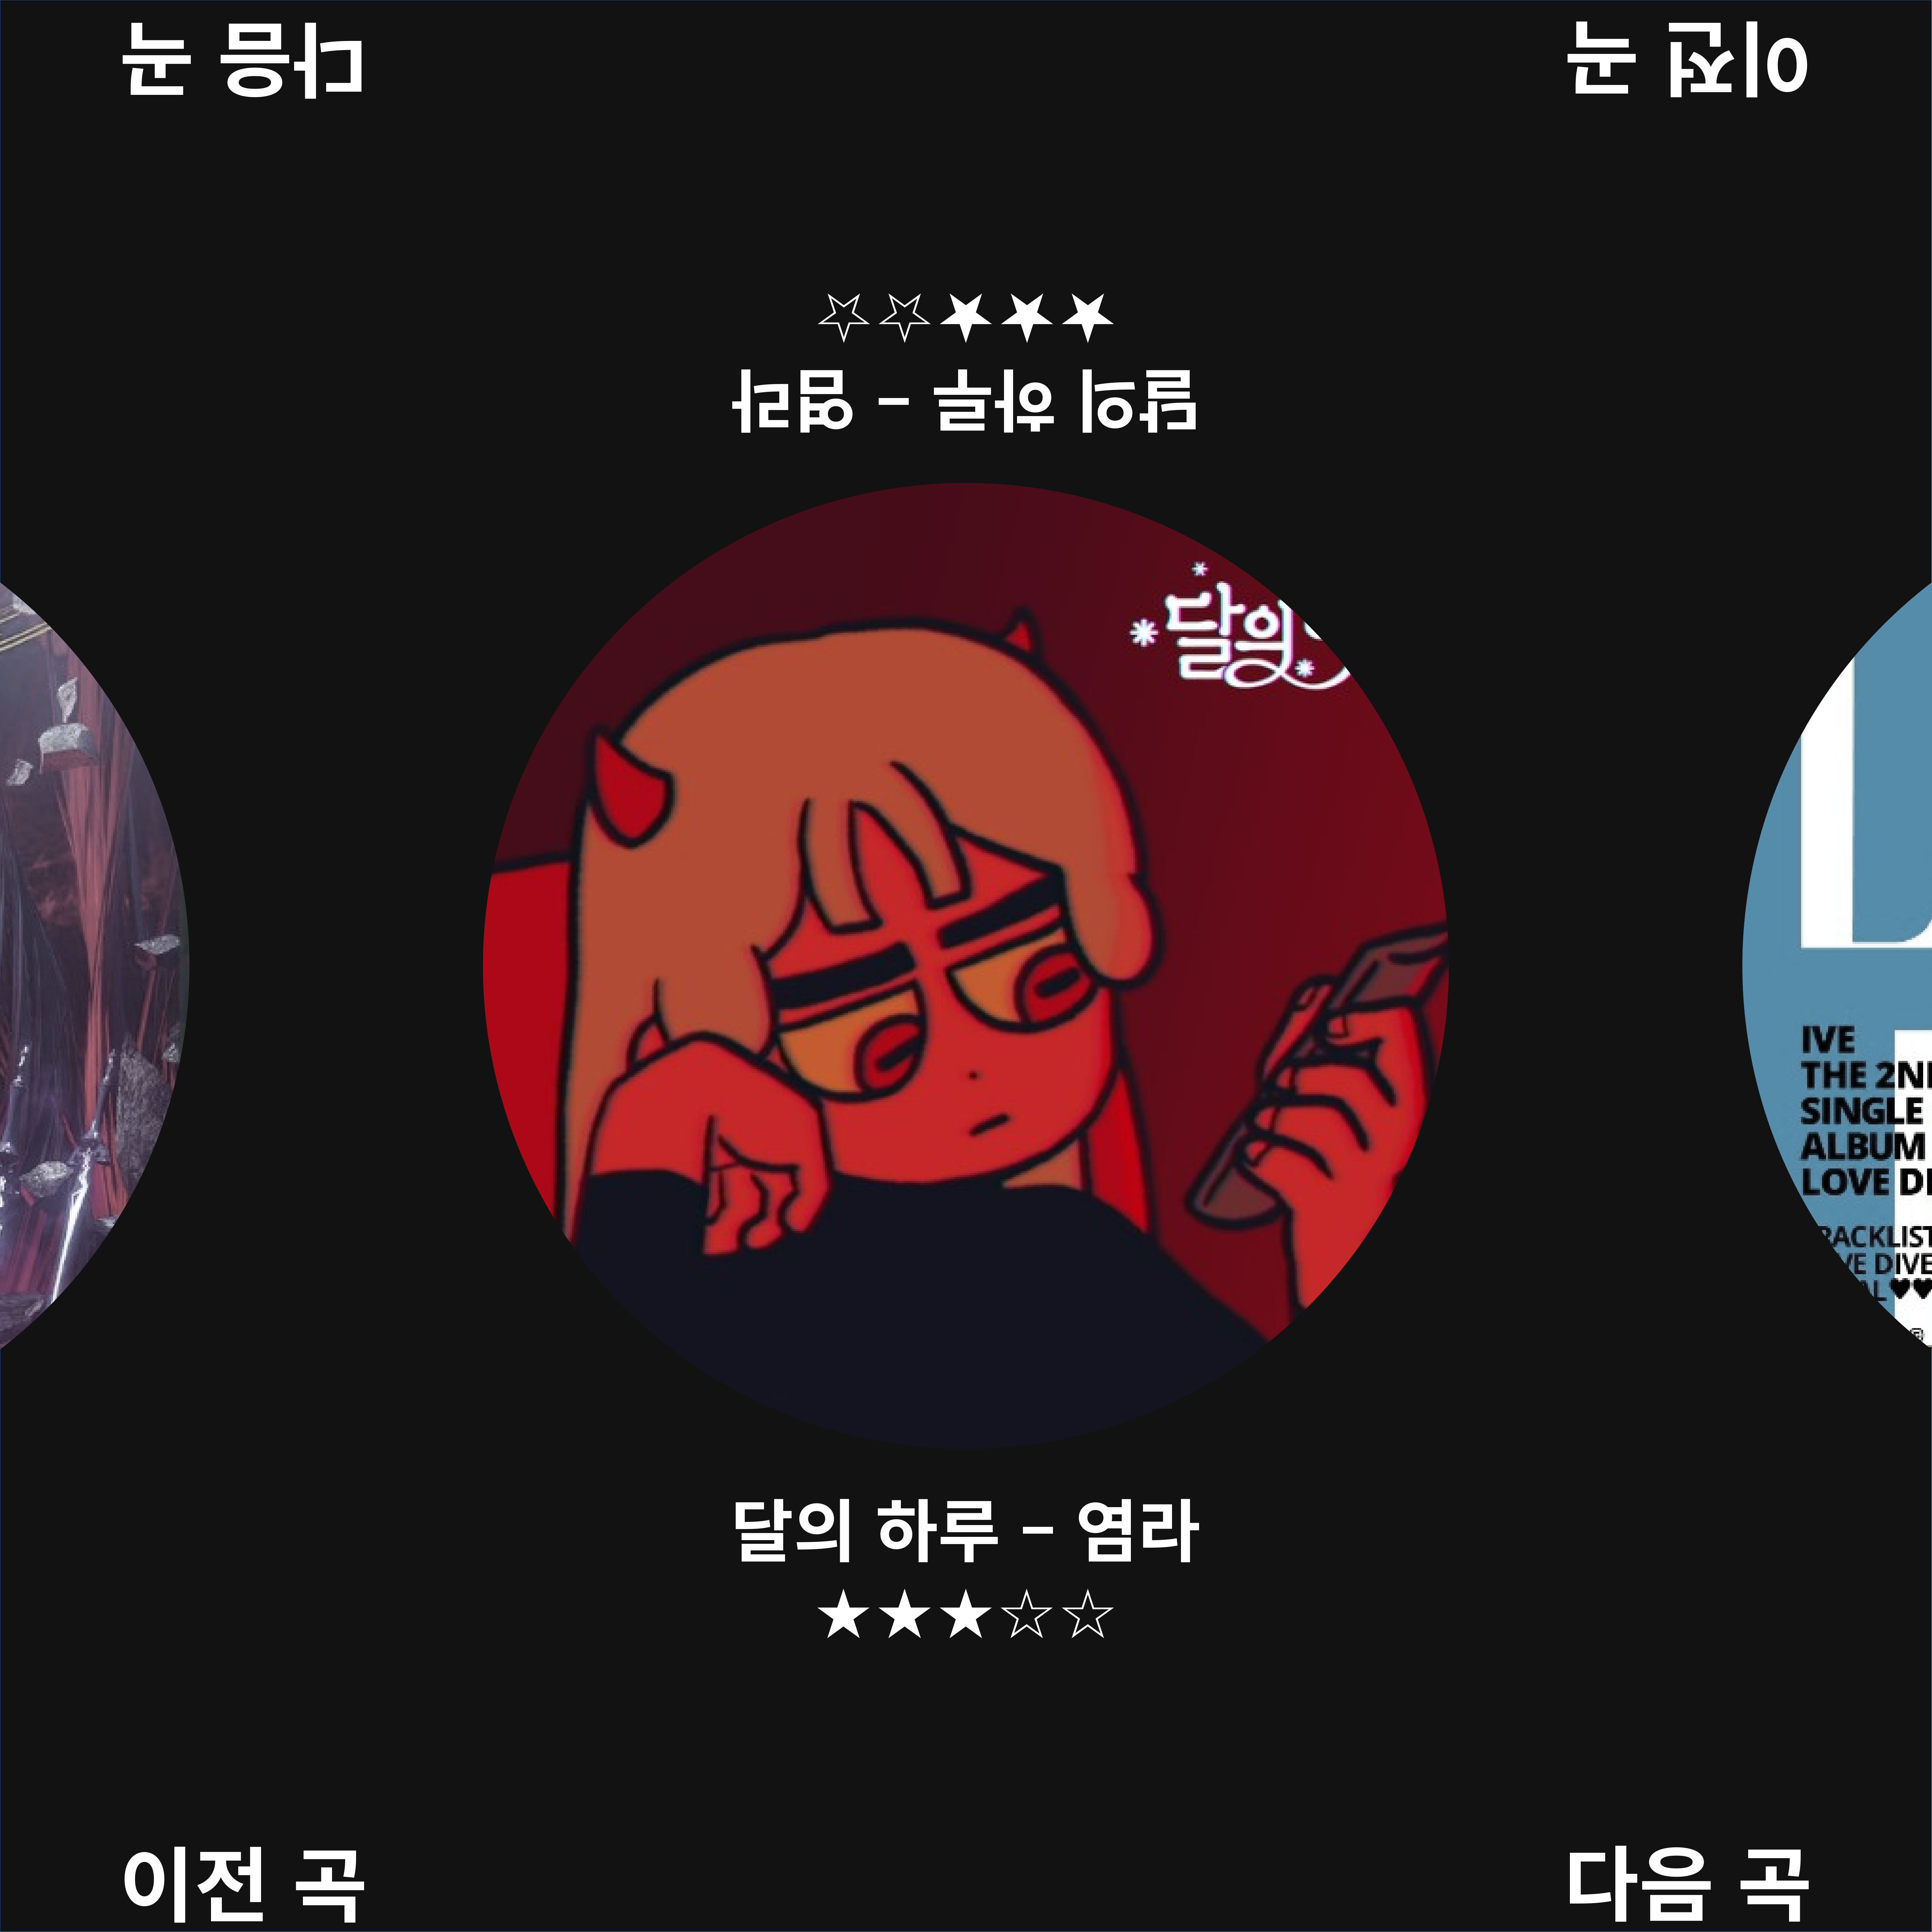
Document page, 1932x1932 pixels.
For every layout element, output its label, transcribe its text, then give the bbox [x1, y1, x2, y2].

text_box 이전 곡 [1559, 10, 1818, 114]
text_box 달의 하루 – 염라 ★★★☆☆ [726, 278, 1206, 446]
text_box 다음 곡 [1559, 1830, 1818, 1932]
text_box 이전 곡 [114, 1831, 373, 1932]
text_box 다음 곡 [114, 11, 373, 114]
text_box [0, 582, 190, 1350]
text_box [483, 483, 1449, 1449]
text_box [1742, 582, 1932, 1350]
text_box 달의 하루 – 염라 ★★★☆☆ [726, 1485, 1206, 1654]
